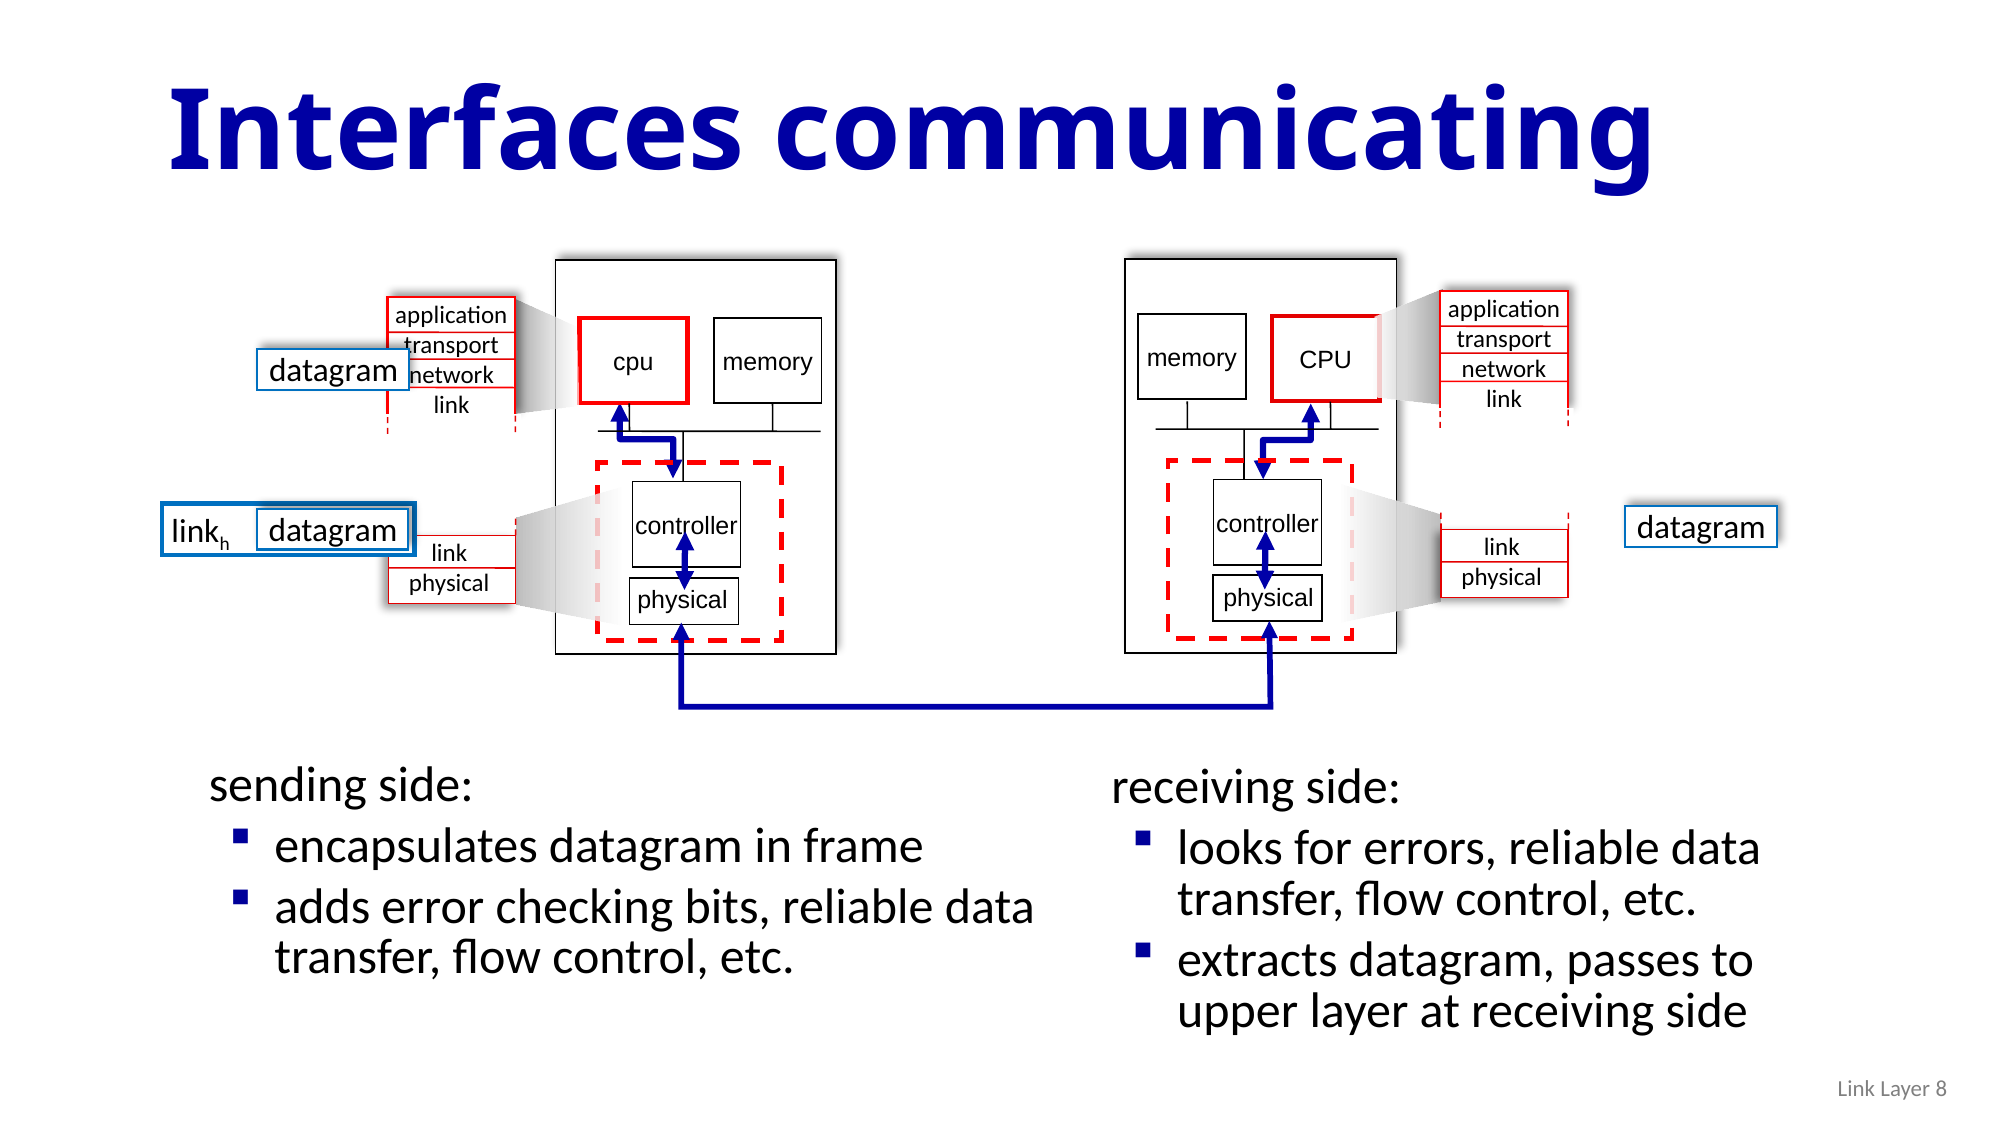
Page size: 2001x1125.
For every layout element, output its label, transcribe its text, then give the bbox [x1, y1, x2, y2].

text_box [555, 260, 836, 655]
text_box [1622, 498, 1795, 554]
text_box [156, 501, 427, 557]
text_box sending side: encapsulates datagram in frame adds error checking bits, reliable data transfer, flow control, etc. [193, 752, 1055, 1071]
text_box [377, 291, 625, 626]
text_box [680, 621, 1272, 708]
title Interfaces communicating [153, 59, 1879, 207]
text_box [254, 341, 427, 397]
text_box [1337, 285, 1577, 623]
slide_number Link Layer 8 [1512, 1056, 1963, 1117]
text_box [1125, 259, 1397, 654]
text_box receiving side: looks for errors, reliable data transfer, flow control, etc. extracts datagram, passes to upper layer at receiving side [1096, 755, 1889, 1060]
